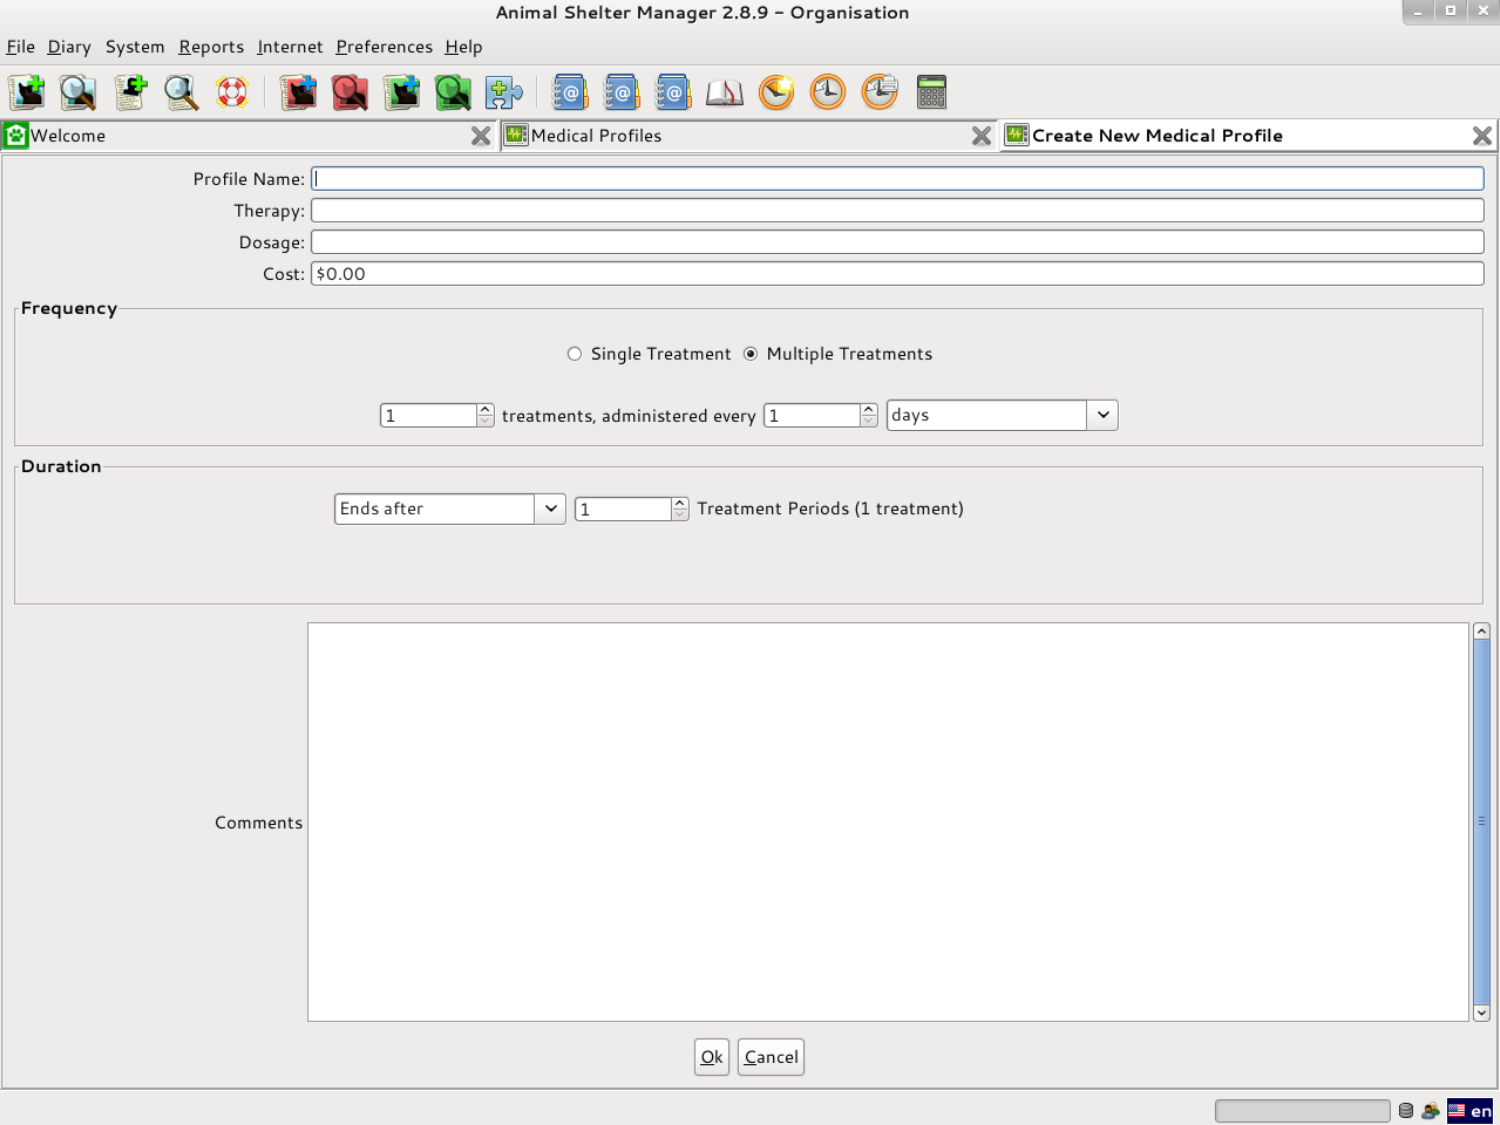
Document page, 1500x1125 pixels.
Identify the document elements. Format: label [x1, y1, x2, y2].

text_box [0, 0, 1500, 1125]
